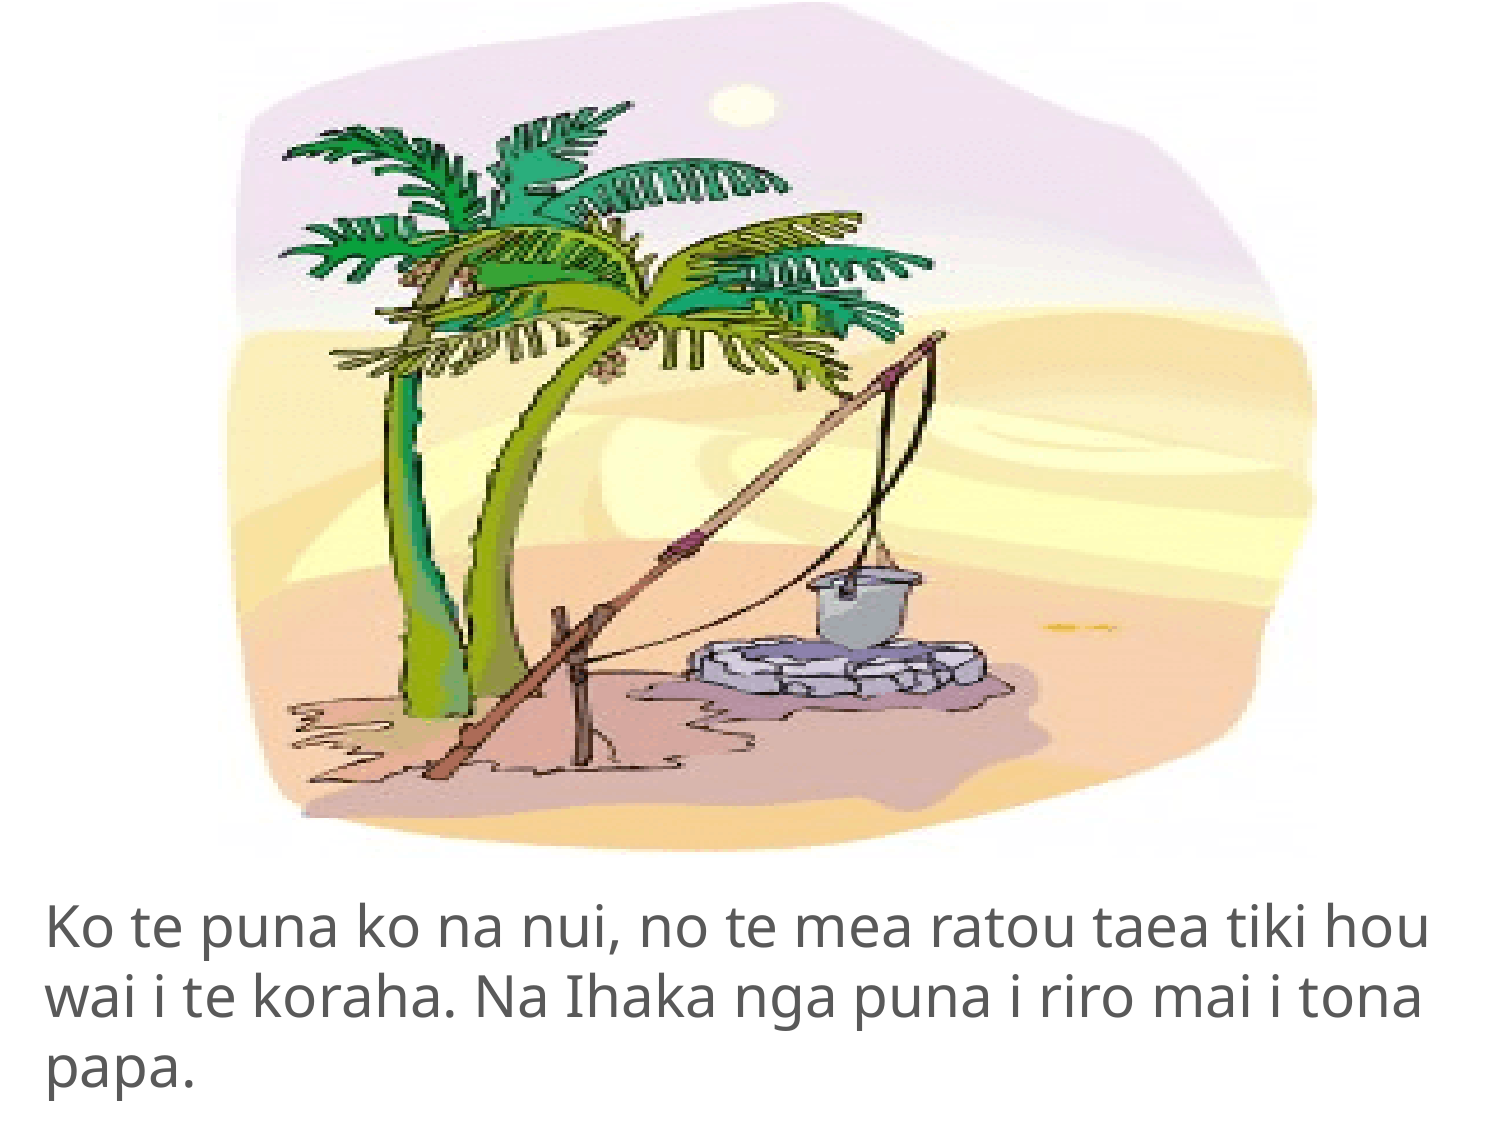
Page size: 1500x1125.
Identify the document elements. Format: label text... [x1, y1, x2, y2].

text_box Ko te puna ko na nui, no te mea ratou taea tiki hou wai i te koraha. Na Ihaka nga puna i riro mai i tona papa. [29, 881, 1500, 1107]
picture [218, 1, 1318, 859]
